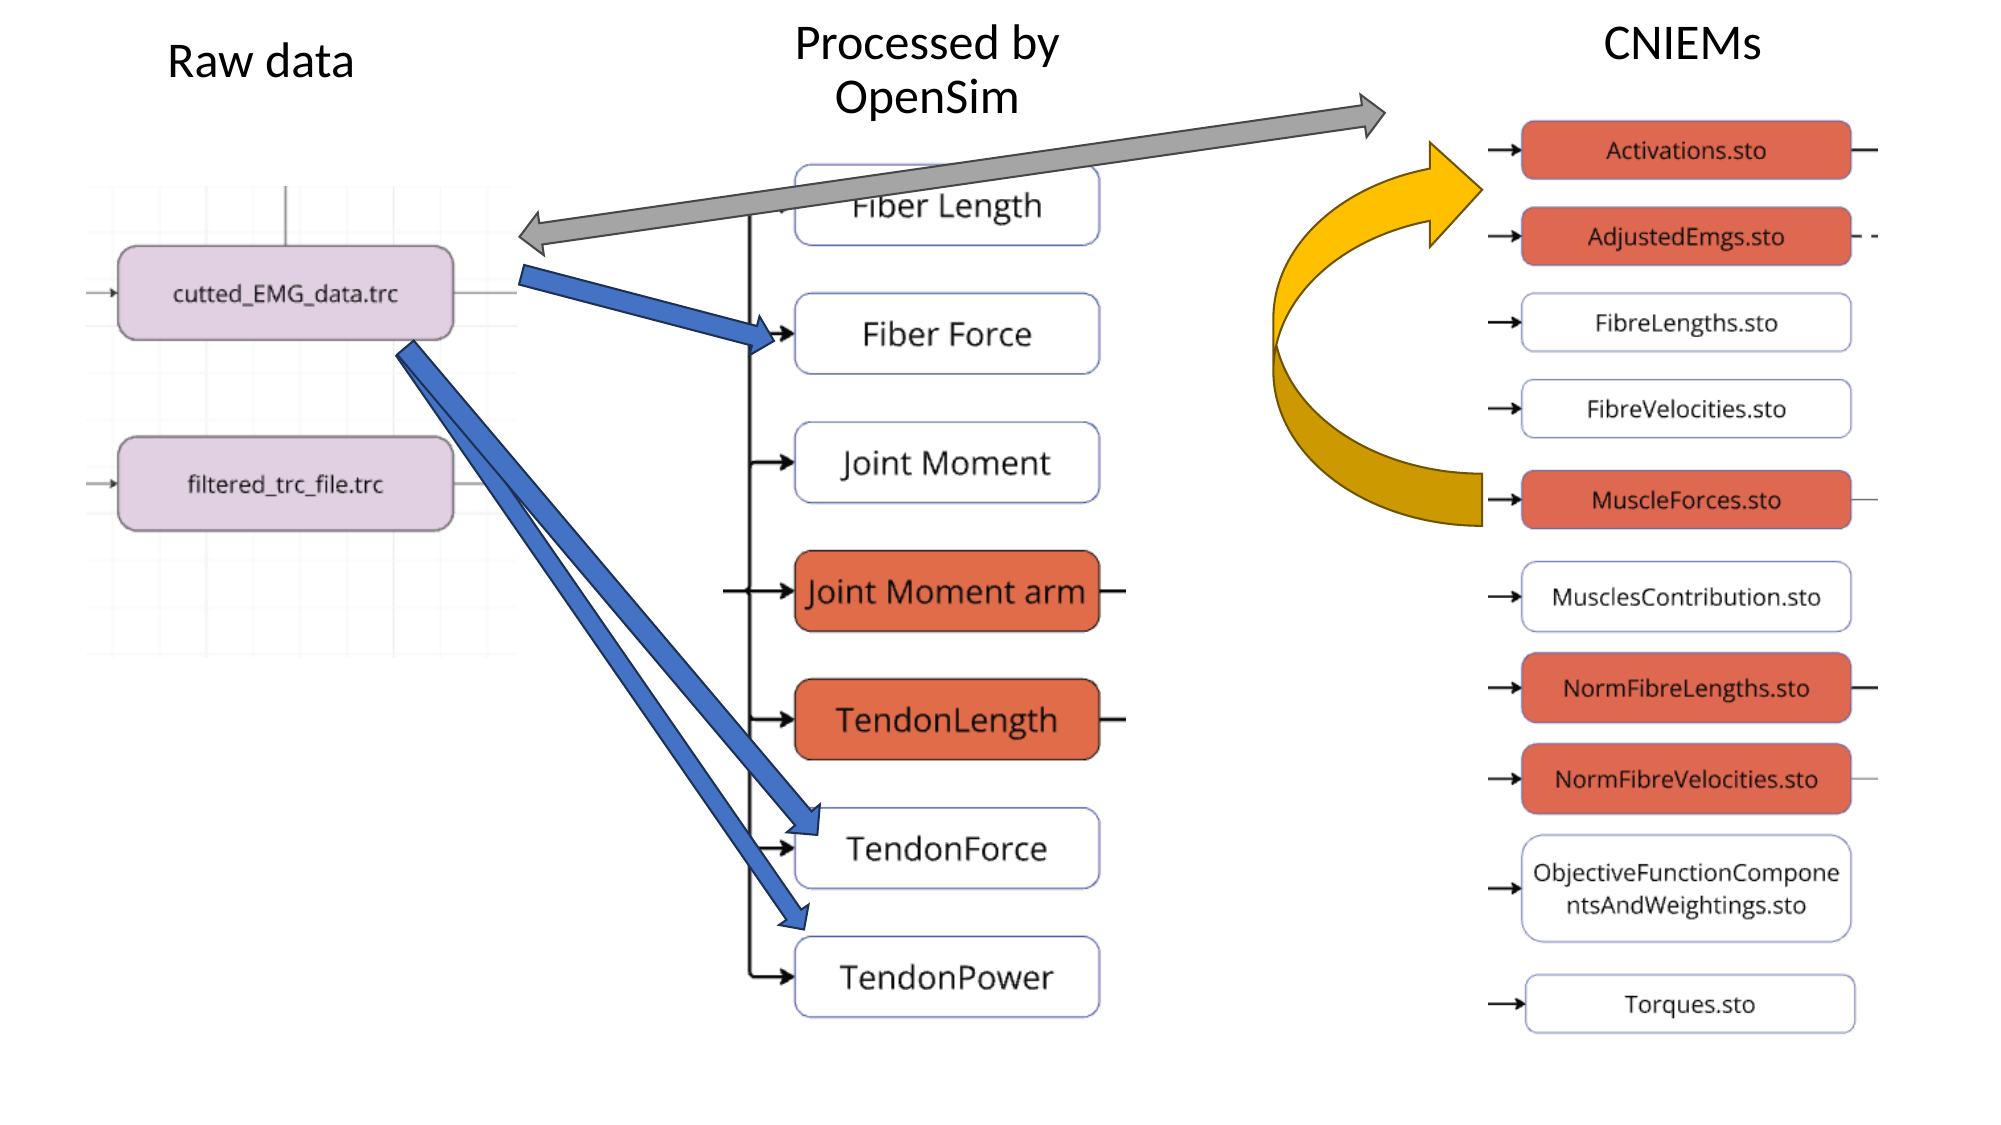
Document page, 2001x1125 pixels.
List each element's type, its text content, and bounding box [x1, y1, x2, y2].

text_box [518, 195, 723, 258]
picture [86, 186, 517, 658]
text_box Processed by OpenSim [726, 8, 1129, 137]
text_box [1272, 140, 1484, 527]
picture [1488, 76, 1878, 1054]
text_box CNIEMs [1482, 8, 1884, 244]
text_box [517, 461, 723, 742]
text_box [517, 500, 723, 830]
text_box [517, 263, 723, 340]
text_box [1126, 92, 1387, 162]
picture [723, 125, 1126, 1028]
subtitle Raw data [150, 26, 373, 126]
